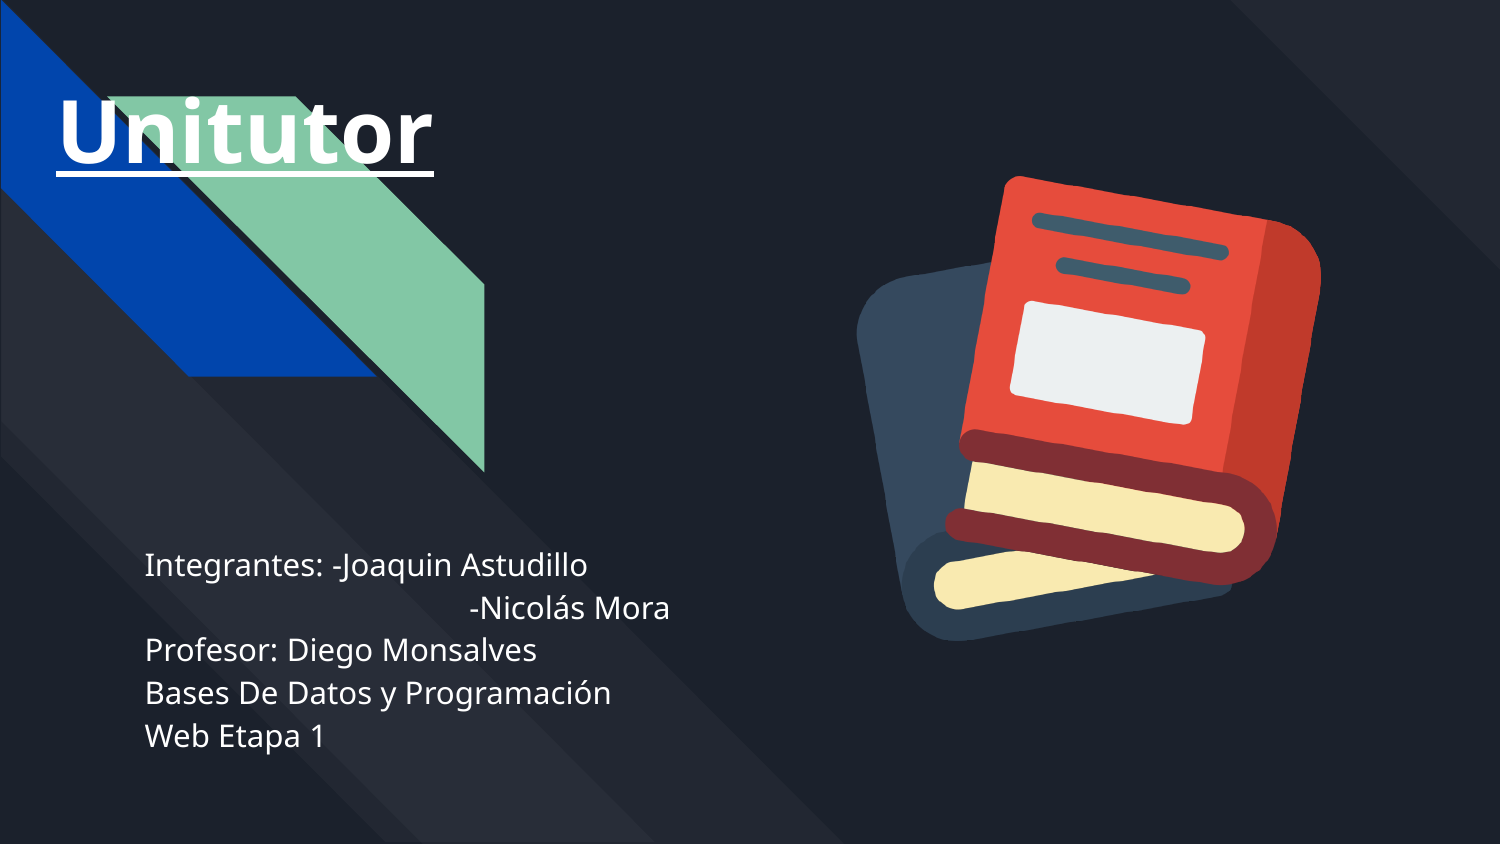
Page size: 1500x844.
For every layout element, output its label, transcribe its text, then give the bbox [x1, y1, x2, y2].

picture [856, 176, 1321, 641]
title Unitutor [41, 55, 1416, 262]
subtitle Integrantes: -Joaquin Astudillo -Nicolás Mora Profesor: Diego Monsalves Bases De Datos y Programación Web Etapa 1 [129, 527, 699, 798]
